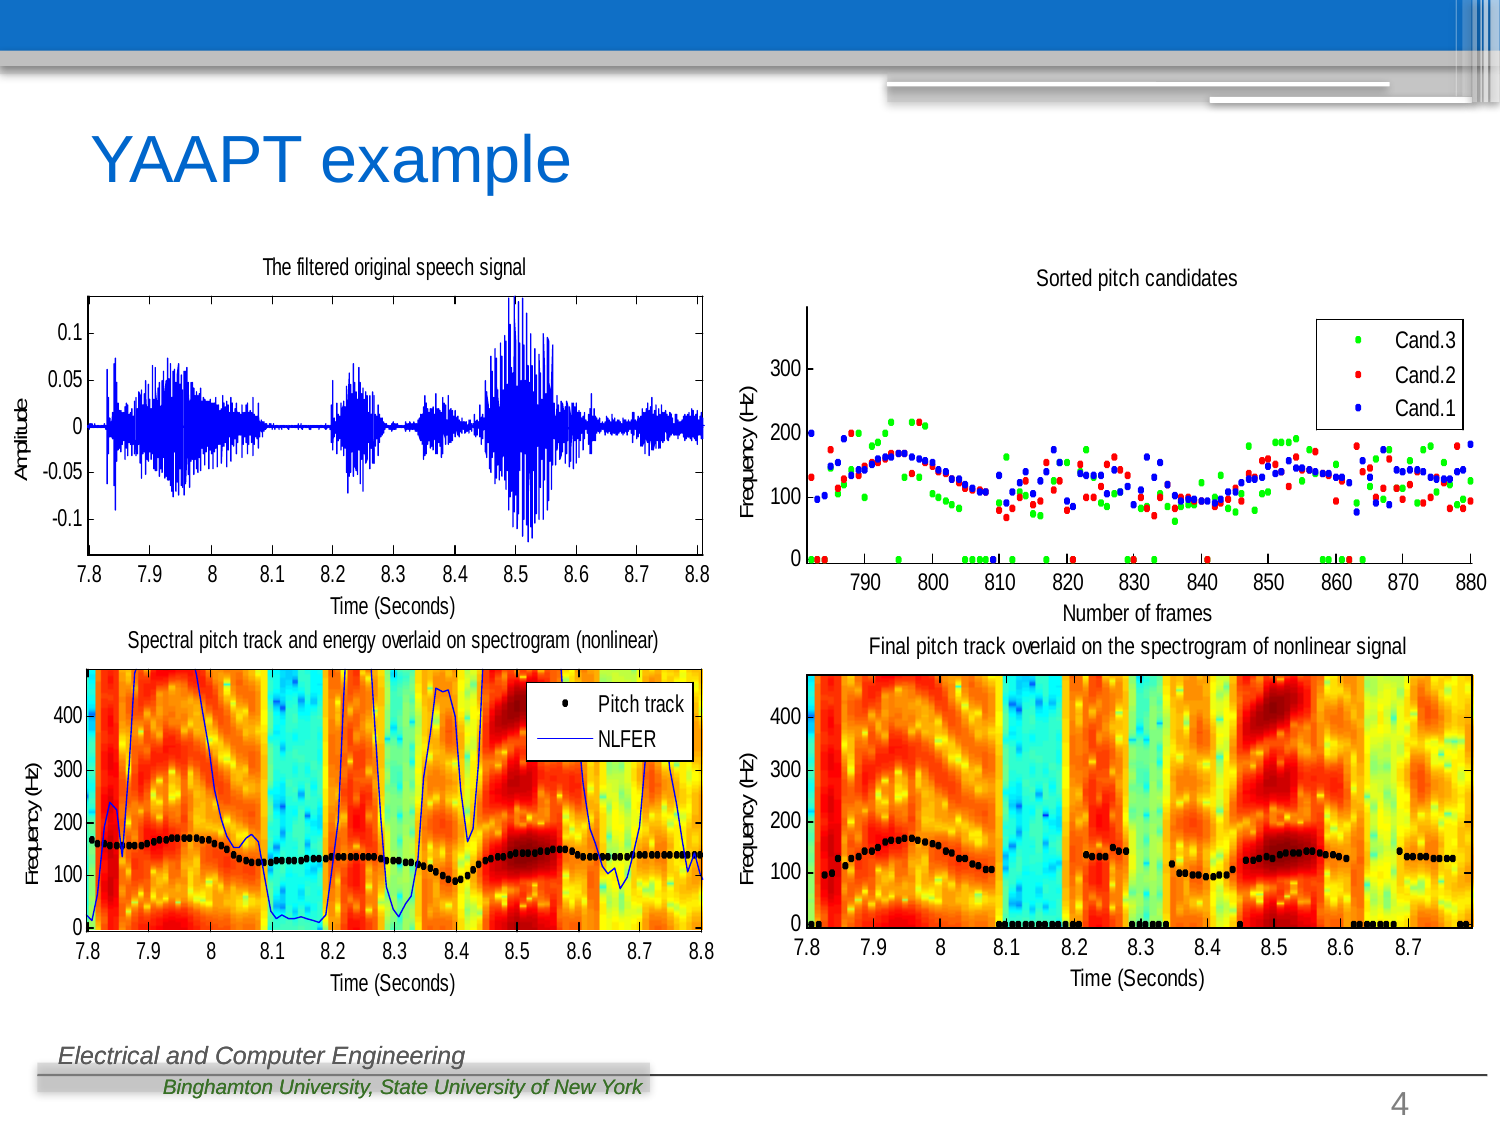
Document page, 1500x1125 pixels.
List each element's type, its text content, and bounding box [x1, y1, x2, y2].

title YAAPT example [74, 99, 1426, 213]
picture [12, 230, 726, 1019]
picture [737, 249, 1488, 1013]
